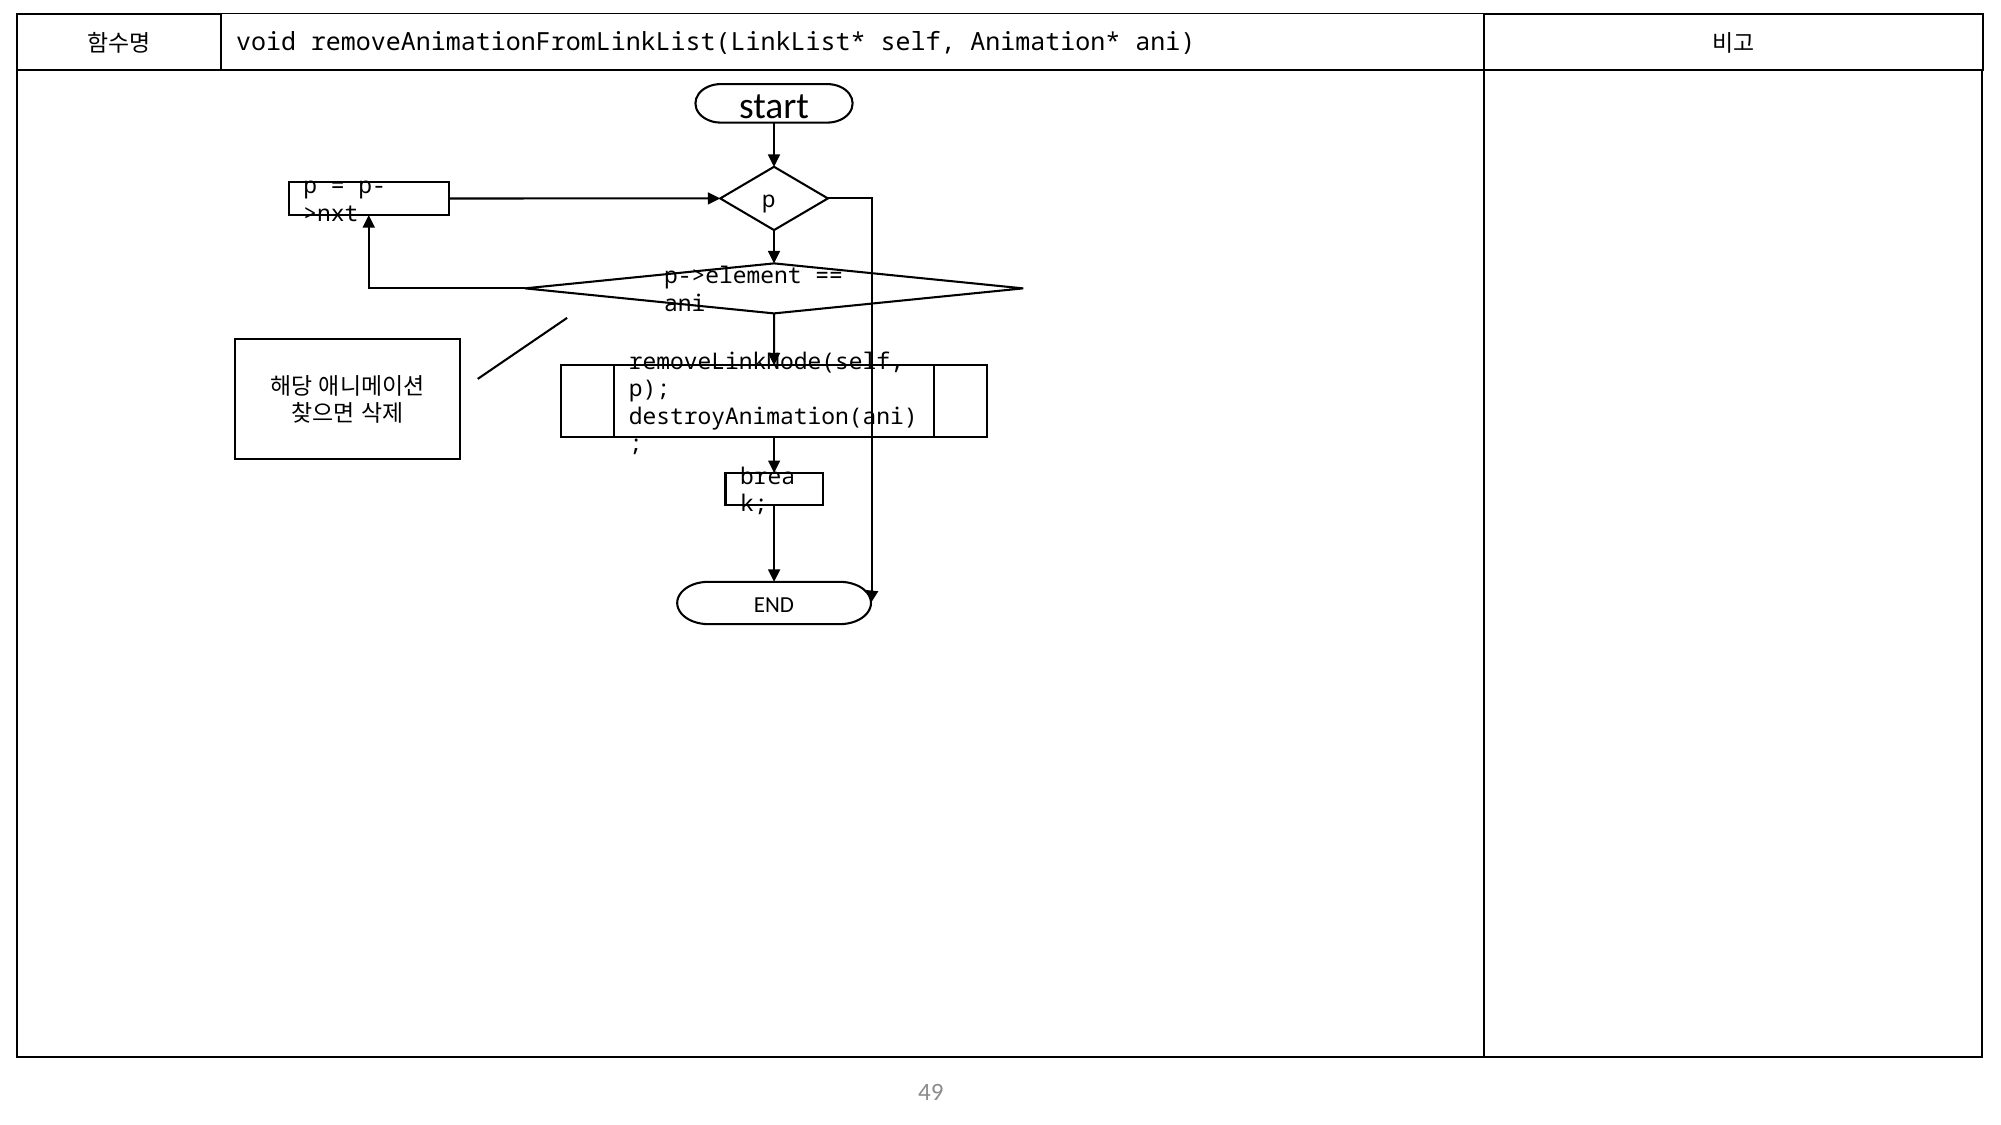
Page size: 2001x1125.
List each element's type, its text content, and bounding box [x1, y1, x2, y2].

text_box p->element == ani [873, 272, 1024, 305]
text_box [827, 198, 871, 603]
text_box END [676, 580, 873, 626]
text_box [1483, 69, 1983, 1058]
text_box 해당 애니메이션 찾으면 삭제 [234, 338, 461, 460]
text_box p->element == ani [524, 262, 827, 315]
text_box removeLinkNode(self, p); destroyAnimation(ani); [873, 364, 988, 438]
title void removeAnimationFromLinkList(LinkList* self, Animation* ani) [222, 13, 1483, 69]
text_box removeLinkNode(self, p); destroyAnimation(ani); [560, 364, 827, 438]
text_box 비고 [1483, 13, 1984, 71]
text_box p = p->nxt [288, 181, 450, 216]
slide_number 48 [705, 1069, 1156, 1112]
text_box 해당 애니메이션 찾으면 삭제 [477, 317, 568, 380]
text_box break; [724, 472, 824, 506]
text_box p [720, 166, 828, 231]
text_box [368, 215, 525, 289]
text_box [16, 69, 1483, 1058]
text_box 함수명 [16, 13, 222, 69]
text_box start [694, 83, 854, 124]
